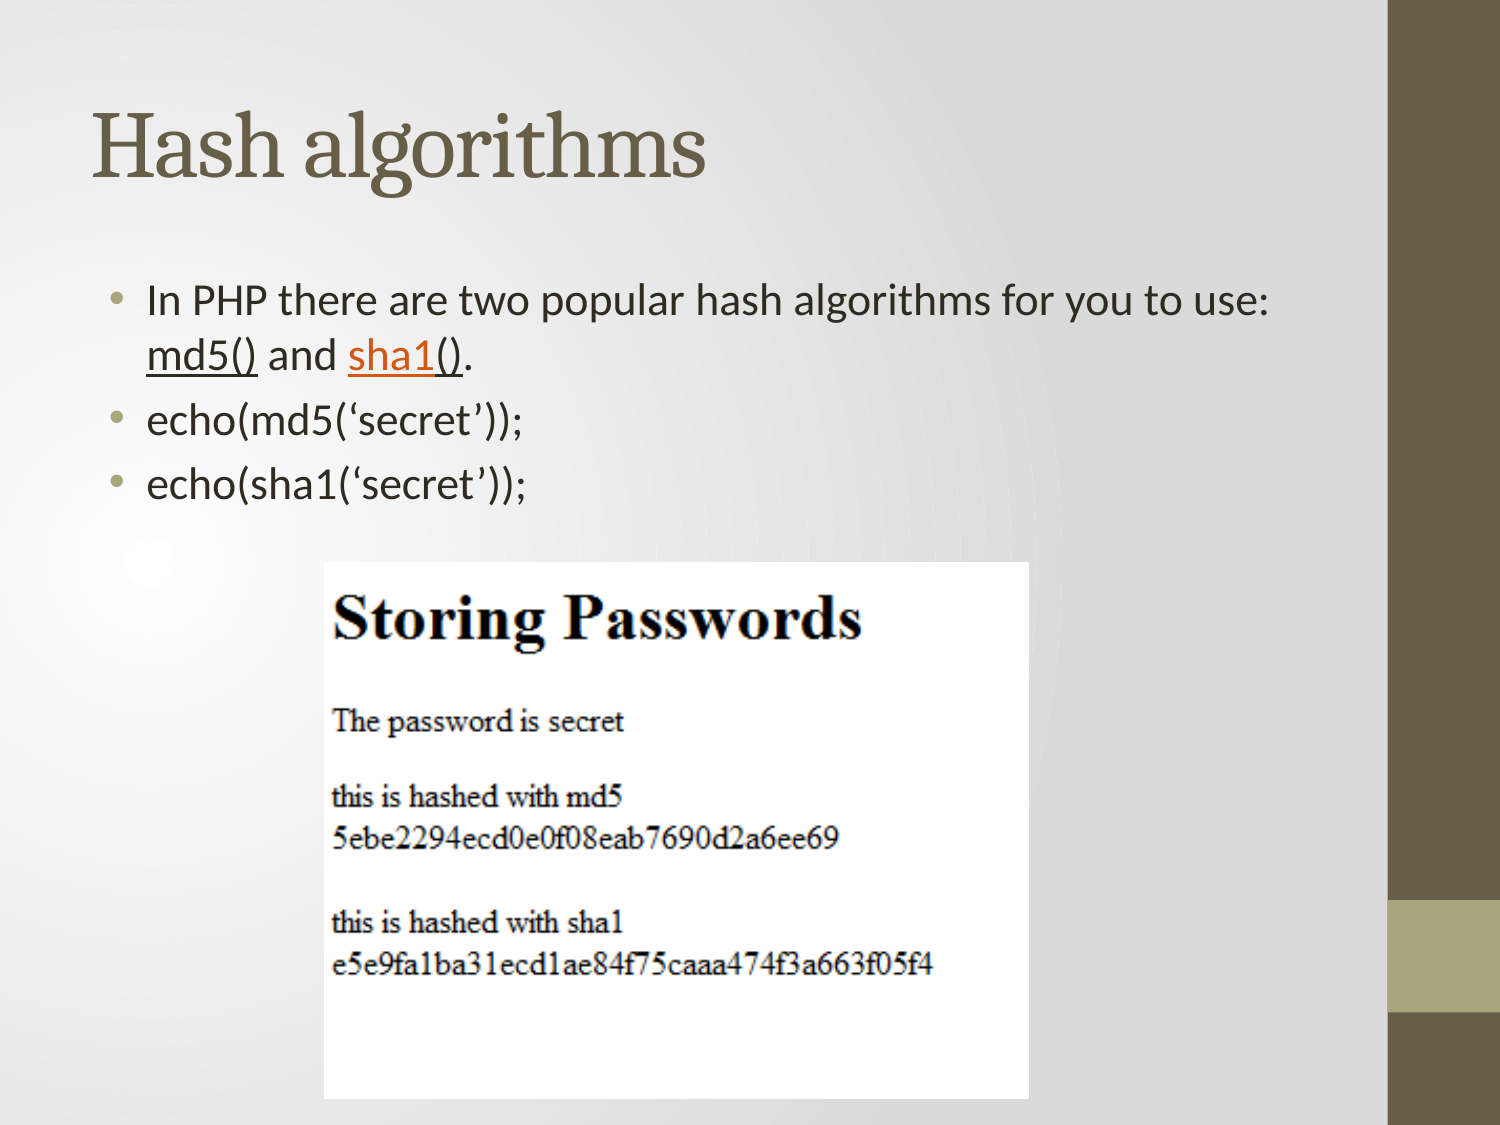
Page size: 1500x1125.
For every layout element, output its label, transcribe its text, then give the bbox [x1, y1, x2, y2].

title Hash algorithms [75, 45, 1325, 233]
list In PHP there are two popular hash algorithms for you to use: md5() and sha1(). echo(md5(‘secret’)); echo(sha1(‘secret’)); [75, 262, 1325, 1050]
picture [324, 561, 1029, 1099]
